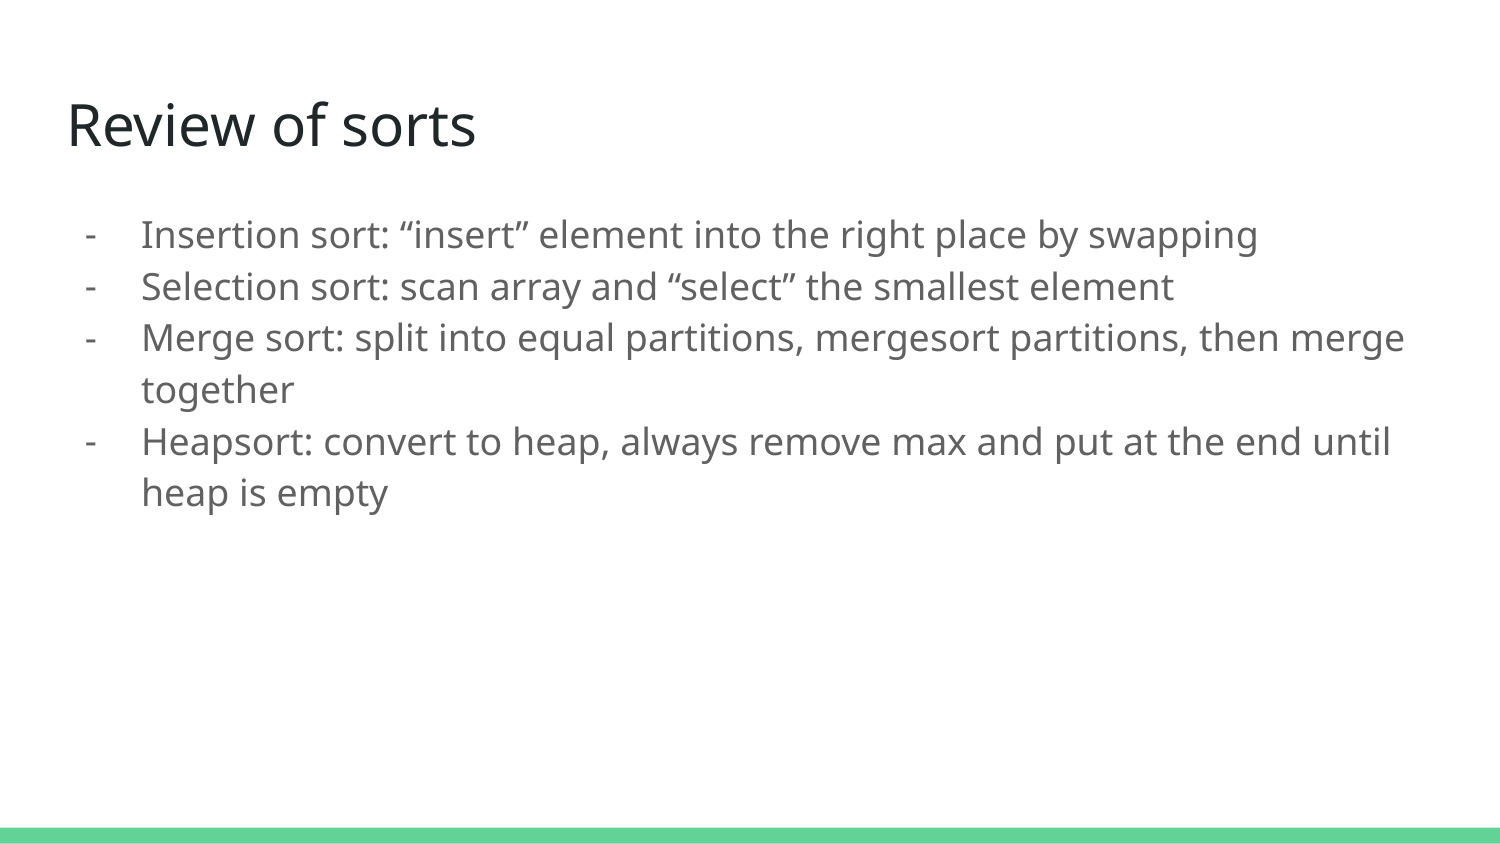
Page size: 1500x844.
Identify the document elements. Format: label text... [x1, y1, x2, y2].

title Review of sorts [51, 72, 1449, 167]
list Insertion sort: “insert” element into the right place by swapping Selection sort: scan array and “select” the smallest element Merge sort: split into equal partitions, mergesort partitions, then merge together Heapsort: convert to heap, always remove max and put at the end until heap is empty [51, 189, 1449, 750]
